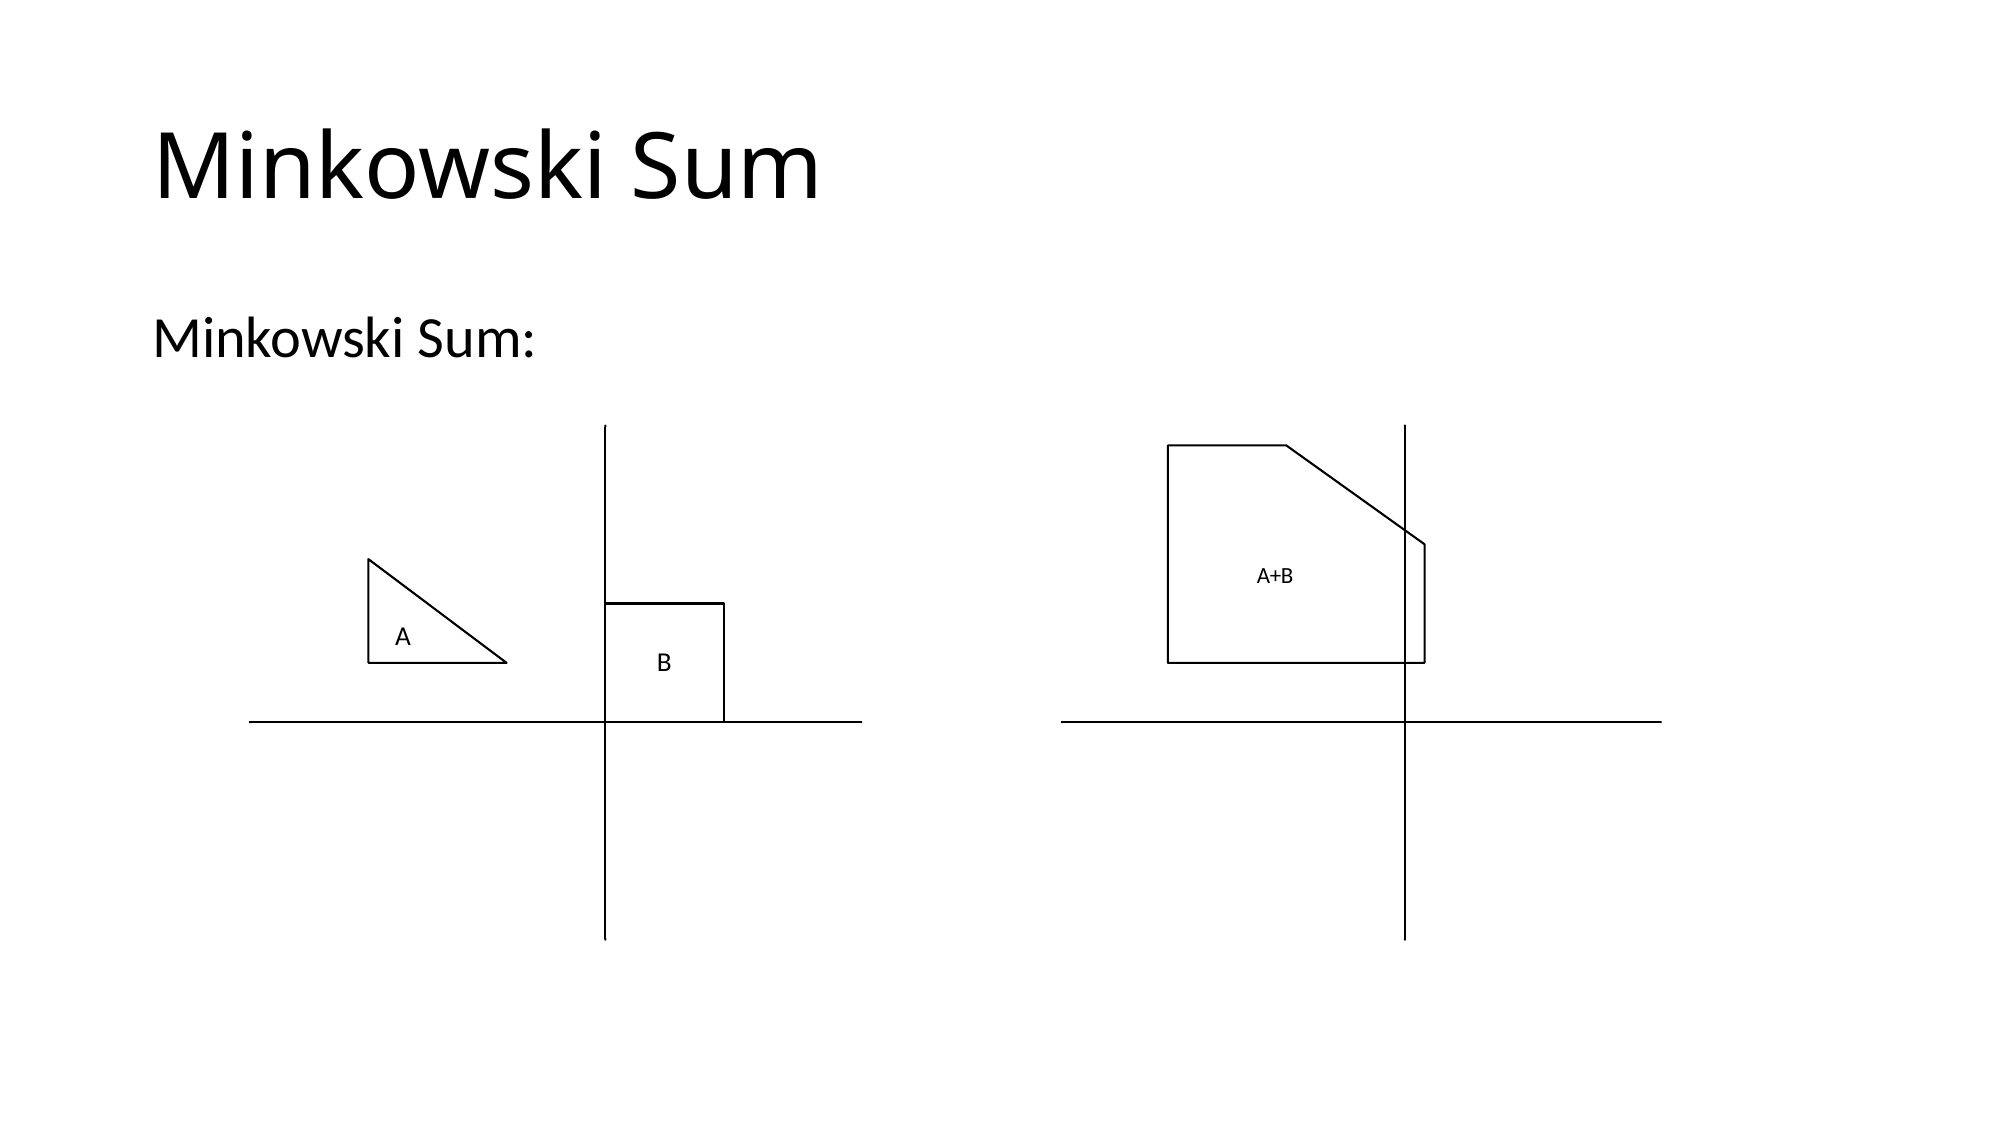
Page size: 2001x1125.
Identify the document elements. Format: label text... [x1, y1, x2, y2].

title Minkowski Sum [137, 59, 1863, 278]
picture [1057, 421, 1662, 941]
picture [245, 421, 863, 941]
